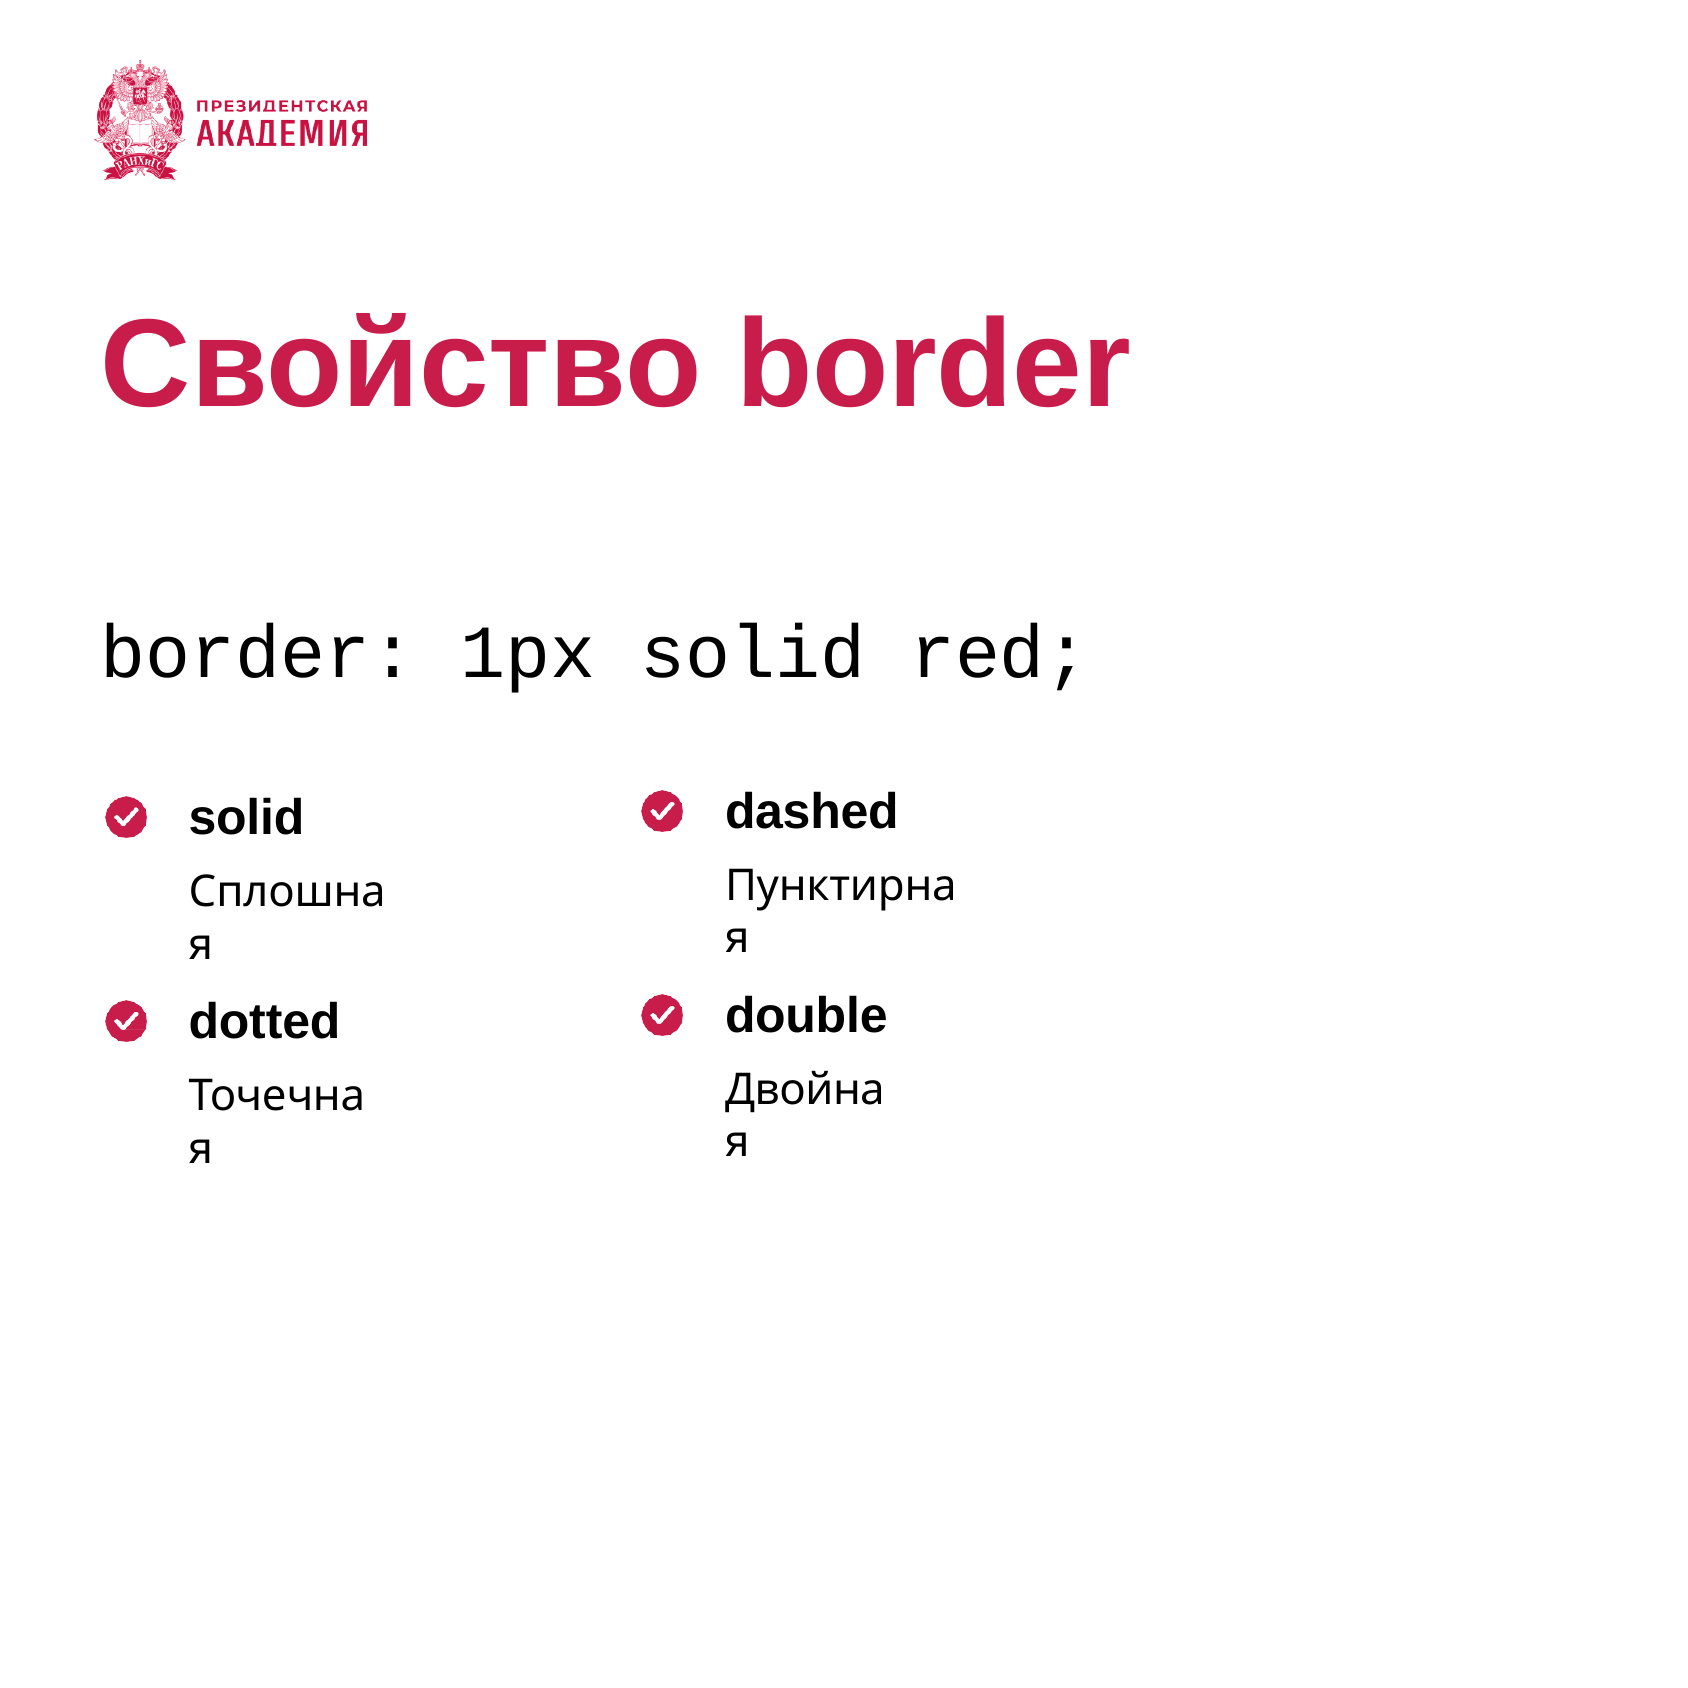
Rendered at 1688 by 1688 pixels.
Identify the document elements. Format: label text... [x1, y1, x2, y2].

text_box dashed Пунктирная [722, 754, 965, 962]
text_box dotted Точечная [186, 965, 384, 1172]
picture [641, 790, 683, 832]
picture [93, 60, 367, 181]
title Свойство border [98, 279, 1311, 564]
text_box solid Сплошная [186, 761, 404, 968]
text_box border: 1px solid red; [98, 600, 1094, 693]
text_box double Двойная [722, 958, 902, 1166]
picture [641, 994, 683, 1036]
picture [105, 796, 147, 839]
picture [105, 1000, 147, 1042]
